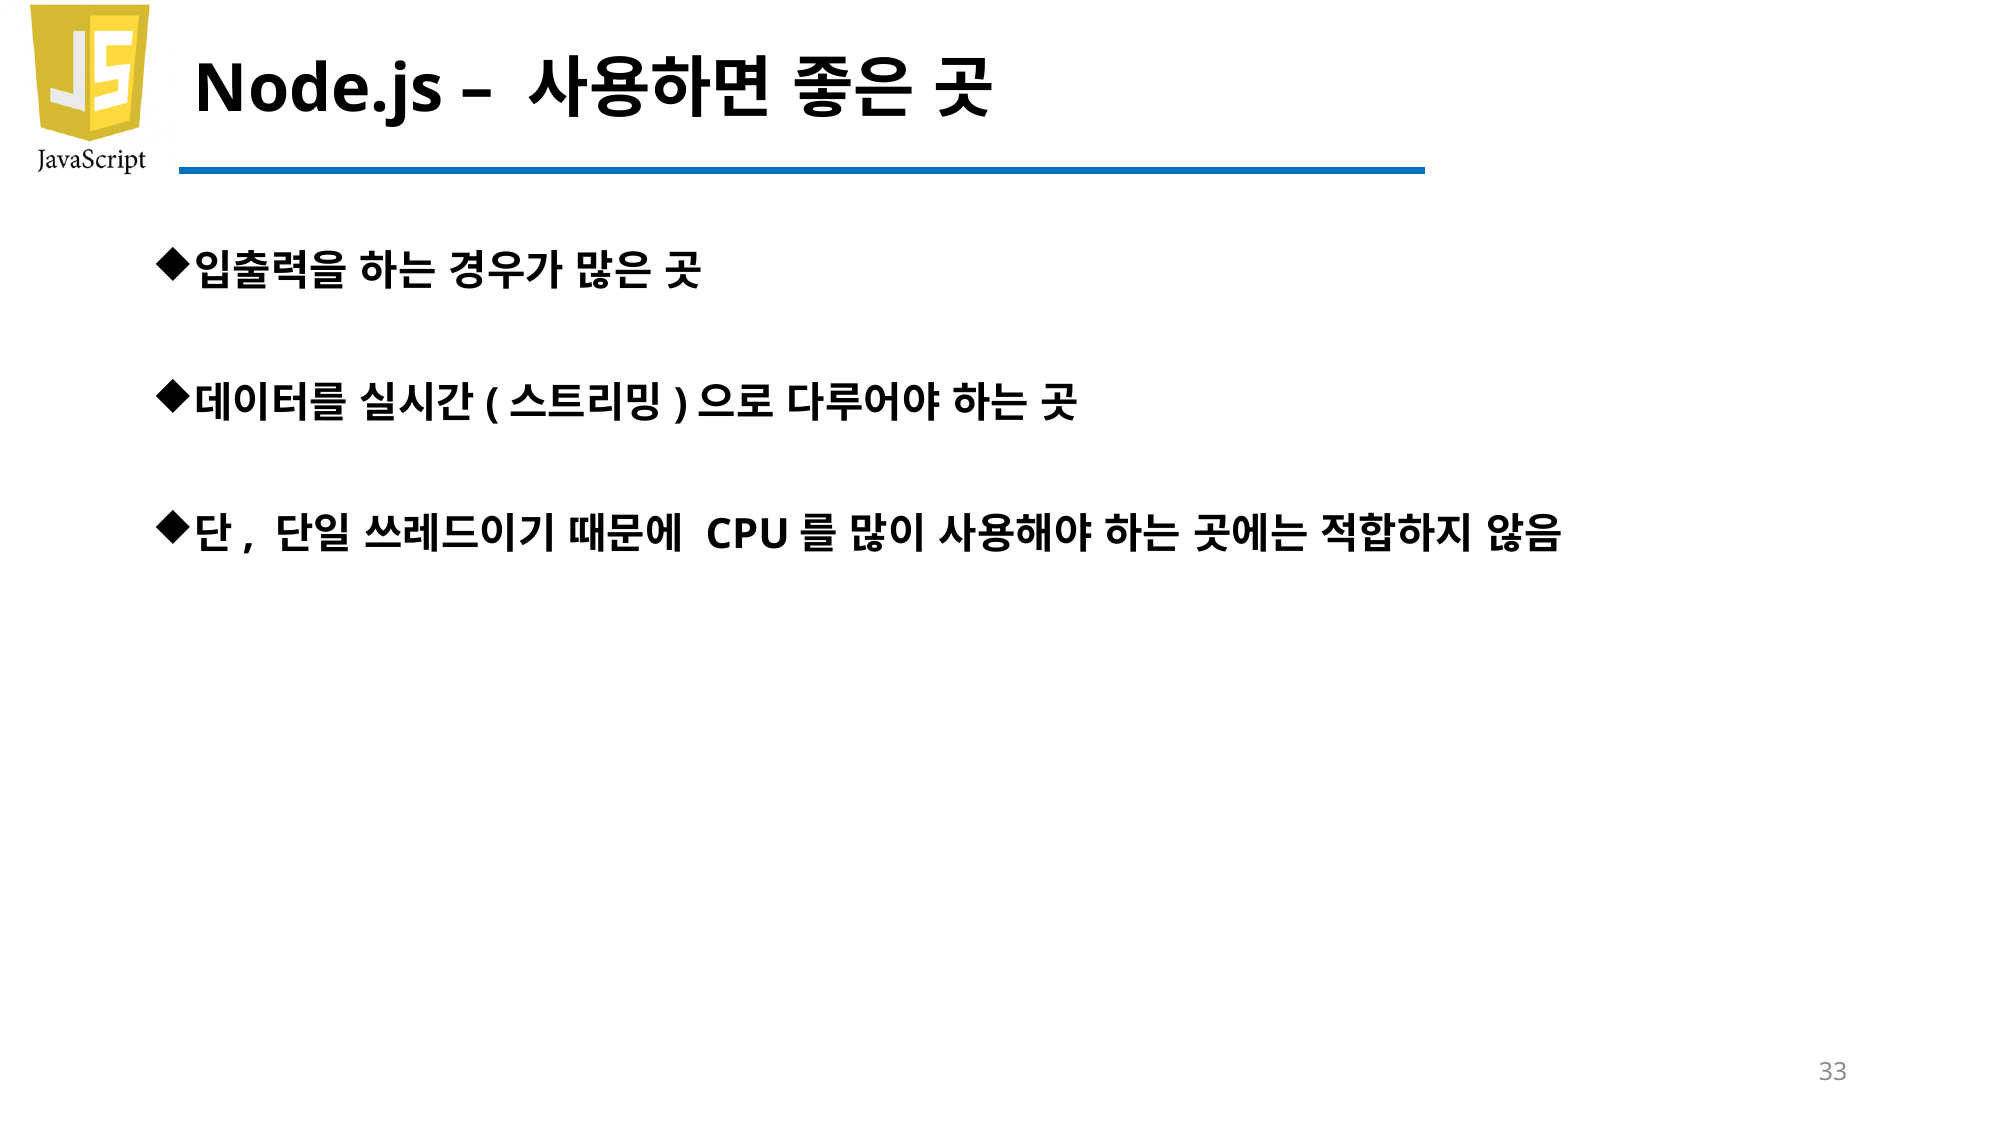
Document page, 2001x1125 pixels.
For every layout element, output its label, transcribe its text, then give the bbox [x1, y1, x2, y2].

title Node.js – 사용하면 좋은 곳 [179, 8, 1736, 171]
slide_number 33 [1412, 1042, 1863, 1103]
list 입출력을 하는 경우가 많은 곳 데이터를 실시간(스트리밍)으로 다루어야 하는 곳 단, 단일 쓰레드이기 때문에 CPU를 많이 사용해야 하는 곳에는 적합하지 않음 [137, 241, 1863, 1014]
picture [0, 0, 179, 179]
